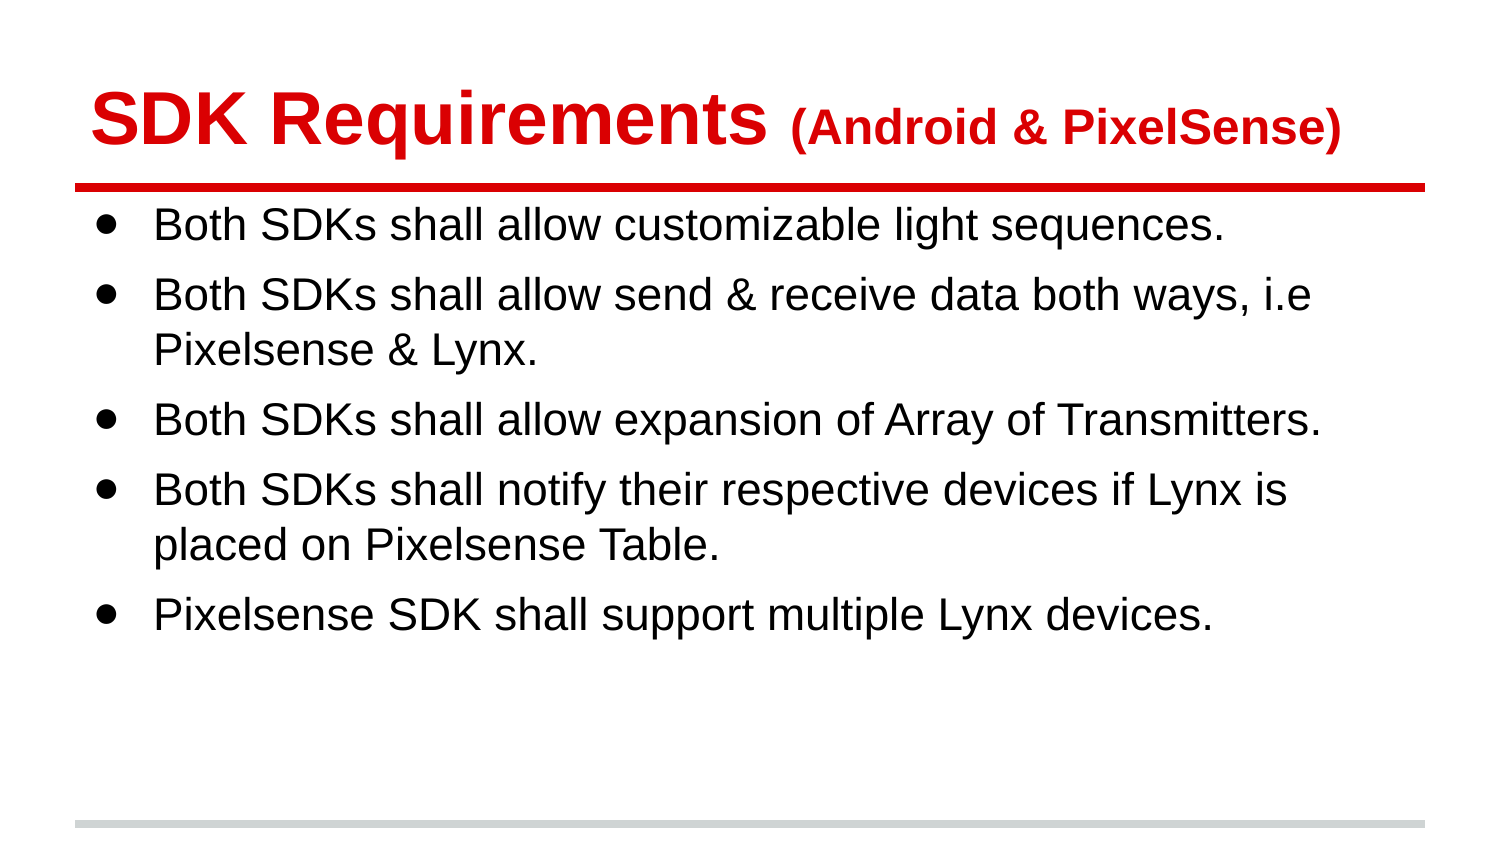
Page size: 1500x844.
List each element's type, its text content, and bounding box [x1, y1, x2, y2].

list Both SDKs shall allow customizable light sequences. Both SDKs shall allow send & receive data both ways, i.e Pixelsense & Lynx. Both SDKs shall allow expansion of Array of Transmitters. Both SDKs shall notify their respective devices if Lynx is placed on Pixelsense Table. Pixelsense SDK shall support multiple Lynx devices. [63, 179, 1414, 791]
title SDK Requirements (Android & PixelSense) [75, 33, 1425, 175]
